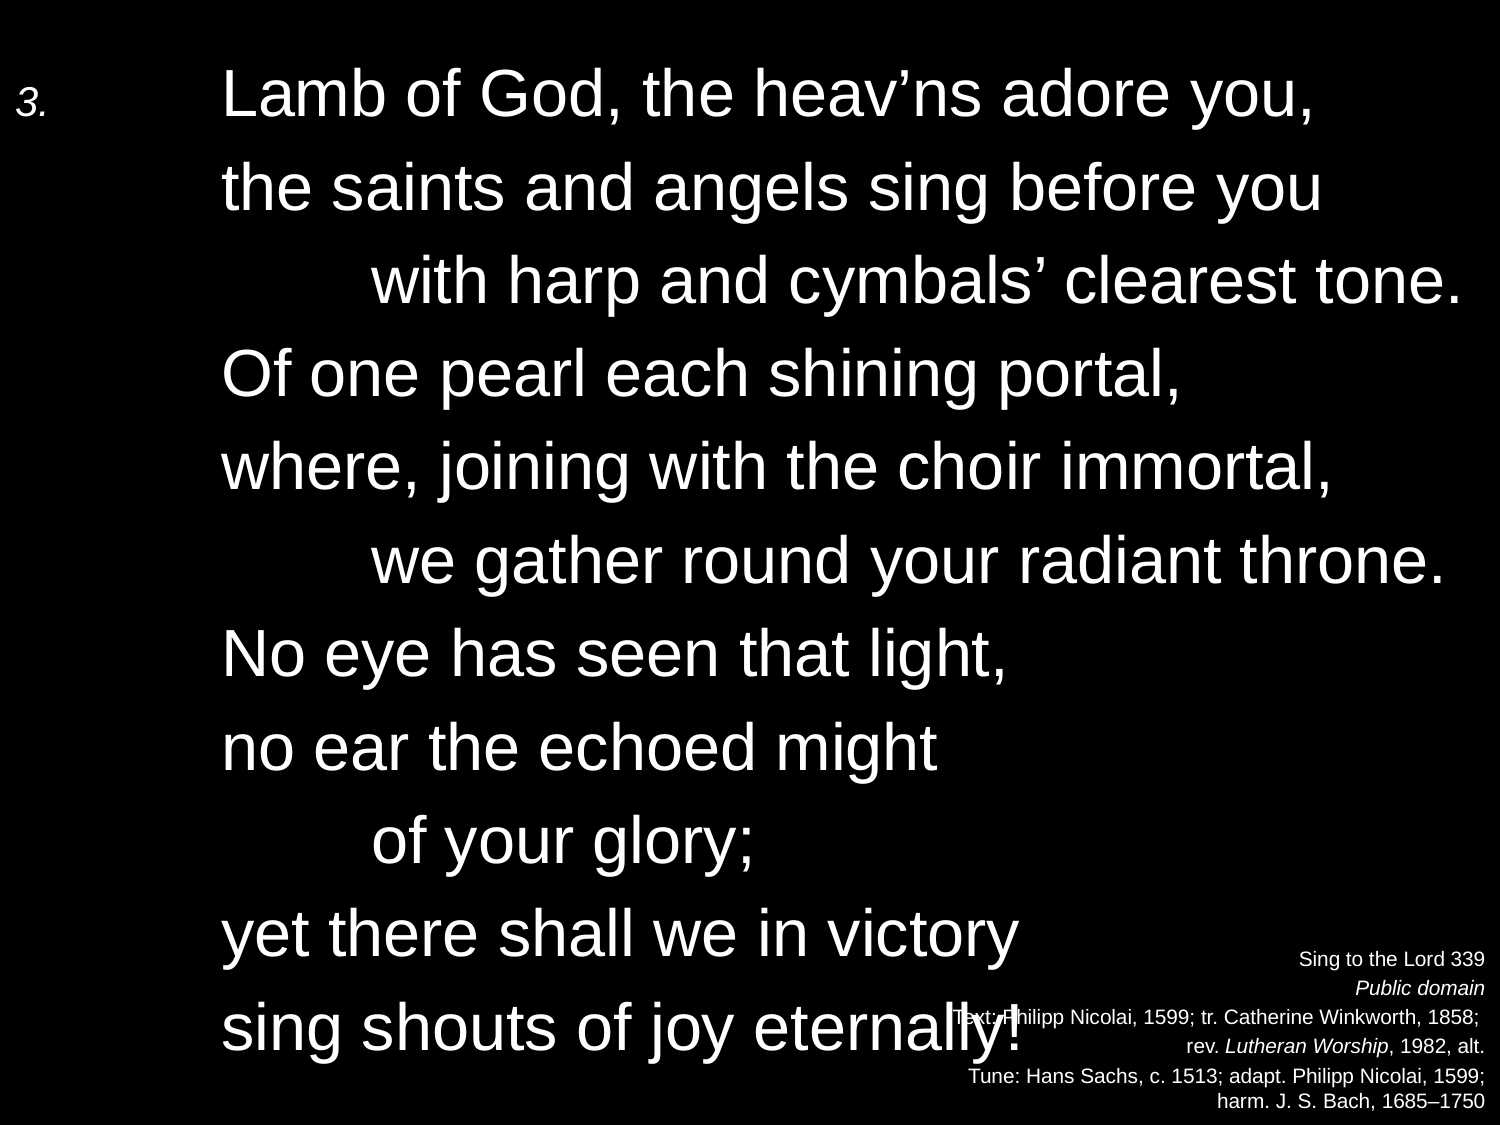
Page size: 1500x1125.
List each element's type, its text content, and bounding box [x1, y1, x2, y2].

text_box Sing to the Lord 339 Public domain Text: Philipp Nicolai, 1599; tr. Catherine Winkworth, 1858; rev. Lutheran Worship, 1982, alt. Tune: Hans Sachs, c. 1513; adapt. Philipp Nicolai, 1599; harm. J. S. Bach, 1685–1750 [0, 938, 1500, 1120]
list 3. Lamb of God, the heav’ns adore you, the saints and angels sing before you with harp and cymbals’ clearest tone. Of one pearl each shining portal, where, joining with the choir immortal, we gather round your radiant throne. No eye has seen that light, no ear the echoed might of your glory; yet there shall we in victory sing shouts of joy eternally! [0, 42, 1500, 938]
